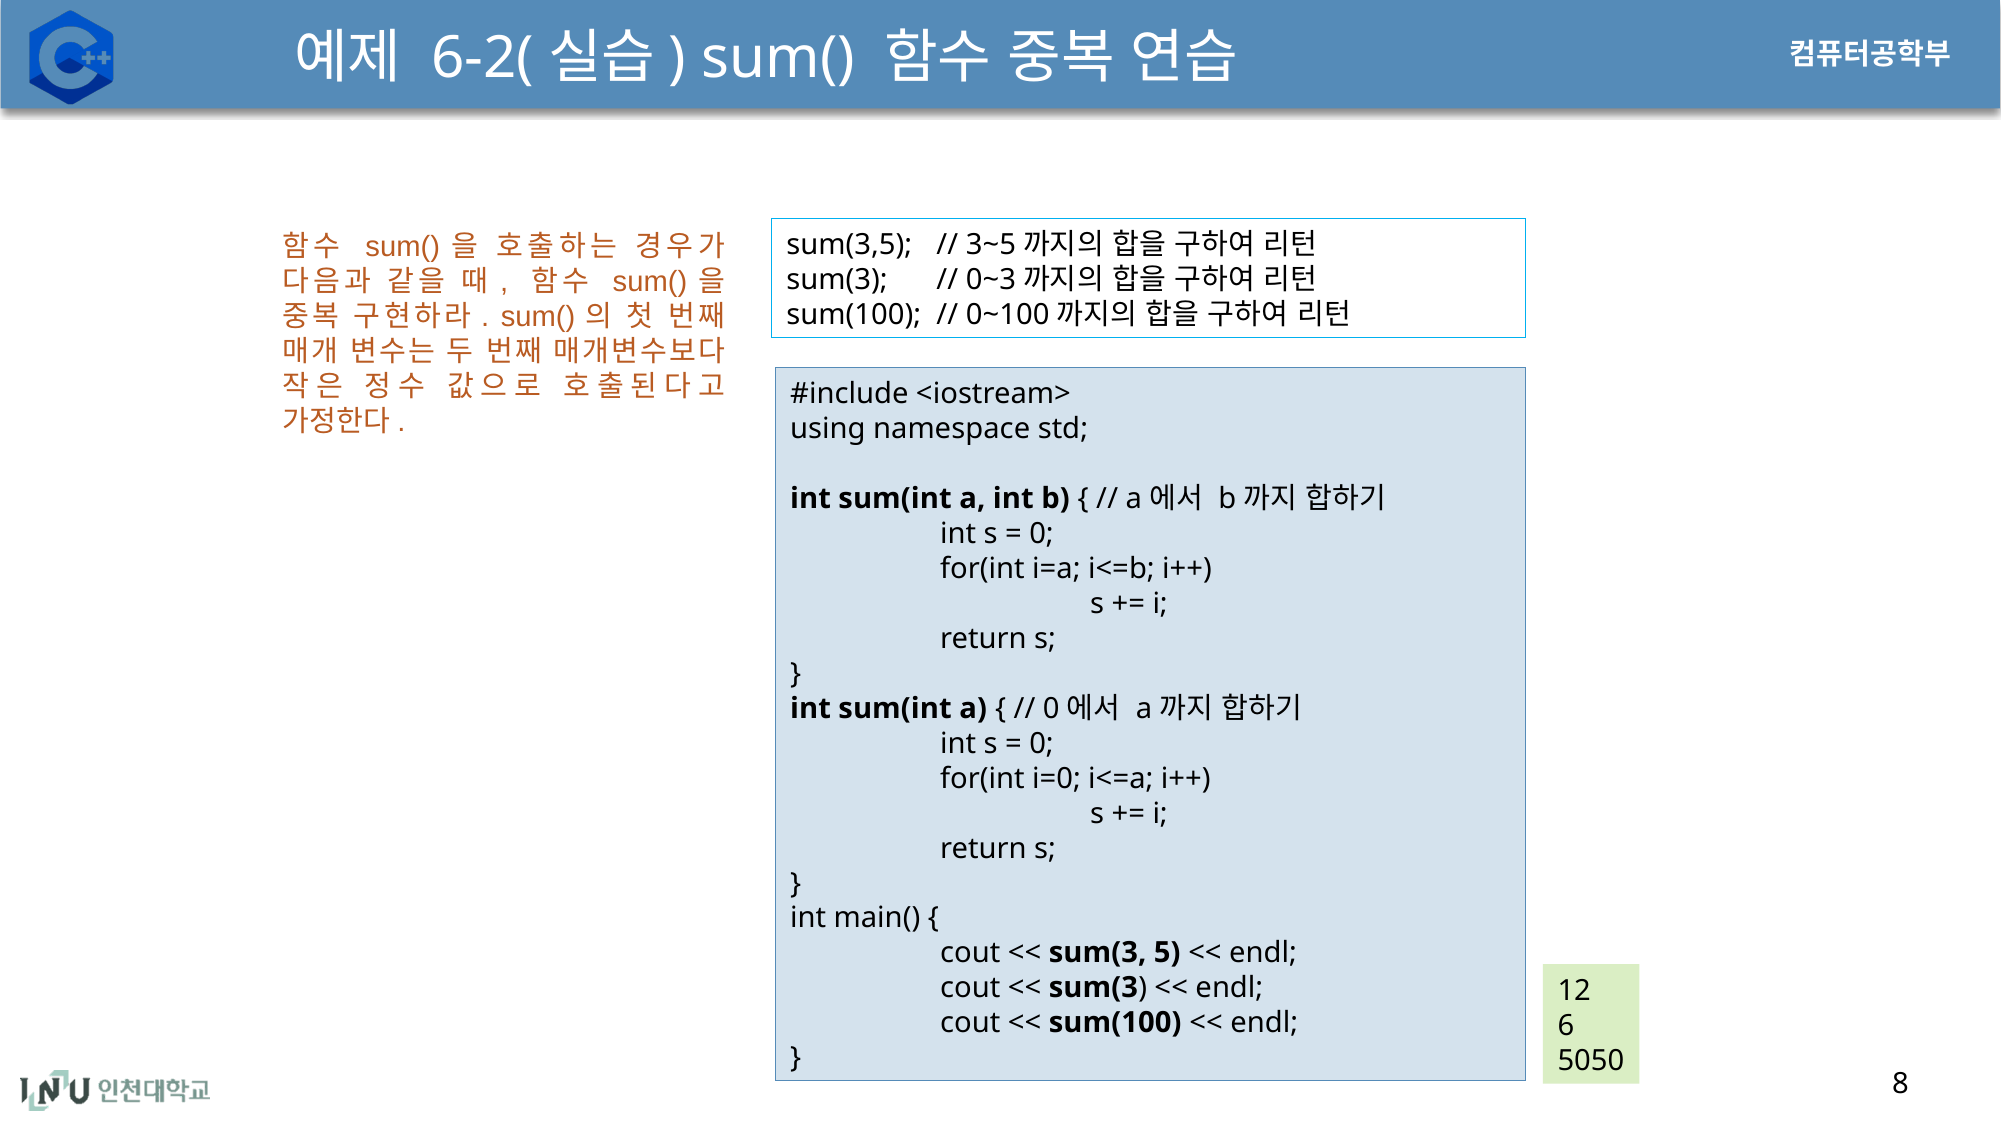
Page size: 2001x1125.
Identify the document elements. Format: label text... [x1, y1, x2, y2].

title 예제 6-2(실습) sum() 함수 중복 연습 [279, 7, 1390, 102]
picture [19, 0, 125, 116]
text_box #include <iostream> using namespace std; int sum(int a, int b) { // a에서 b까지 합하기 int s = 0; for(int i=a; i<=b; i++) s += i; return s; } int sum(int a) { // 0에서 a까지 합하기 int s = 0; for(int i=0; i<=a; i++) s += i; return s; } int main() { cout << sum(3, 5) << endl; cout << sum(3) << endl; cout << sum(100) << endl; } [775, 367, 1526, 1081]
text_box sum(3,5); // 3~5까지의 합을 구하여 리턴 sum(3); // 0~3까지의 합을 구하여 리턴 sum(100); // 0~100까지의 합을 구하여 리턴 [771, 218, 1526, 338]
text_box 12 6 5050 [1542, 964, 1640, 1084]
text_box 함수 sum()을 호출하는 경우가 다음과 같을 때, 함수 sum()을 중복 구현하라. sum()의 첫 번째 매개 변수는 두 번째 매개변수보다 작은 정수 값으로 호출된다고 가정한다. [267, 220, 741, 445]
